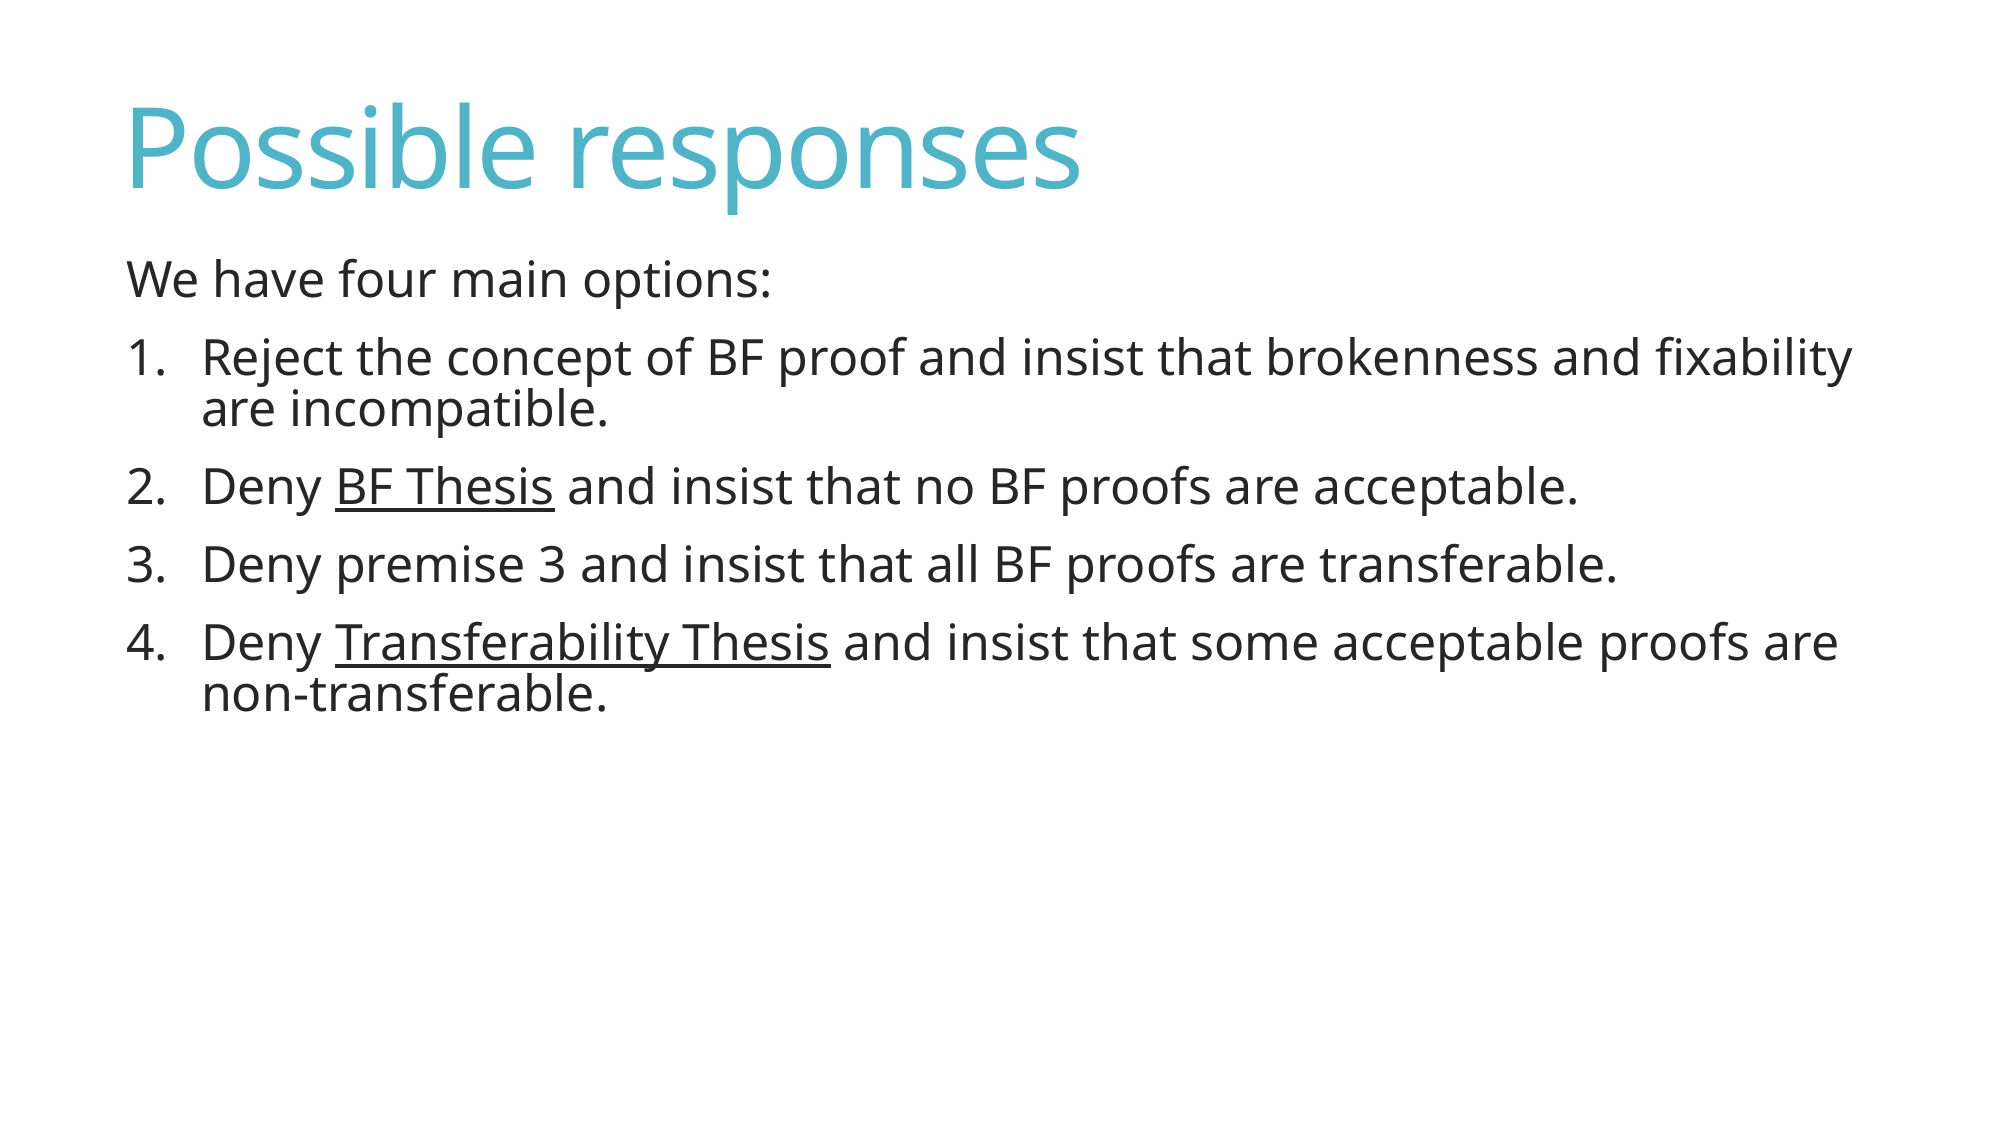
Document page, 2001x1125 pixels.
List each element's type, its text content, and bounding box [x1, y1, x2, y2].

title Possible responses [107, 81, 1875, 226]
list We have four main options: Reject the concept of BF proof and insist that brokenness and fixability are incompatible. Deny BF Thesis and insist that no BF proofs are acceptable. Deny premise 3 and insist that all BF proofs are transferable. Deny Transferability Thesis and insist that some acceptable proofs are non-transferable. [111, 249, 1876, 972]
